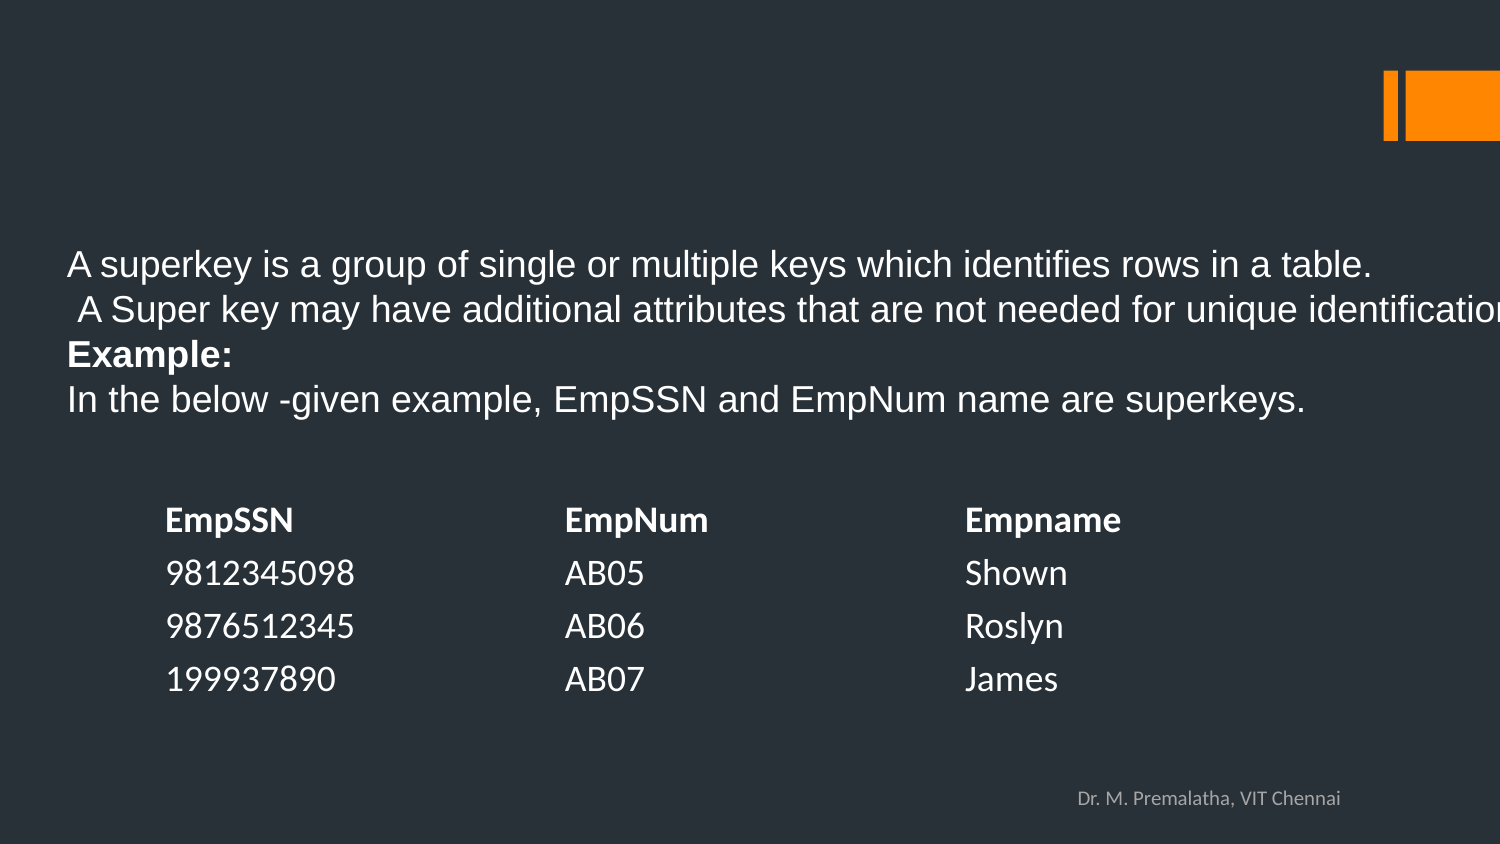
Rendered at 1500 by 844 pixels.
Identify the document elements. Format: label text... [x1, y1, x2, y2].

table_cell Shown [950, 550, 1350, 602]
table_cell AB05 [550, 550, 950, 602]
table_cell 9812345098 [150, 550, 550, 602]
table_cell James [950, 655, 1350, 708]
table_header EmpSSN [150, 497, 550, 550]
table_cell 199937890 [150, 655, 550, 708]
table_header EmpNum [550, 497, 950, 550]
table_cell AB06 [550, 602, 950, 655]
table_cell Roslyn [950, 602, 1350, 655]
table_cell 9876512345 [150, 602, 550, 655]
table_cell AB07 [550, 655, 950, 708]
text_box A superkey is a group of single or multiple keys which identifies rows in a table. A Super key may have additional attributes that are not needed for unique identification. Example: In the below -given example, EmpSSN and EmpNum name are superkeys. [51, 232, 1500, 428]
footer Dr. M. Premalatha, VIT Chennai [1062, 784, 1431, 822]
table_header Empname [950, 497, 1350, 550]
